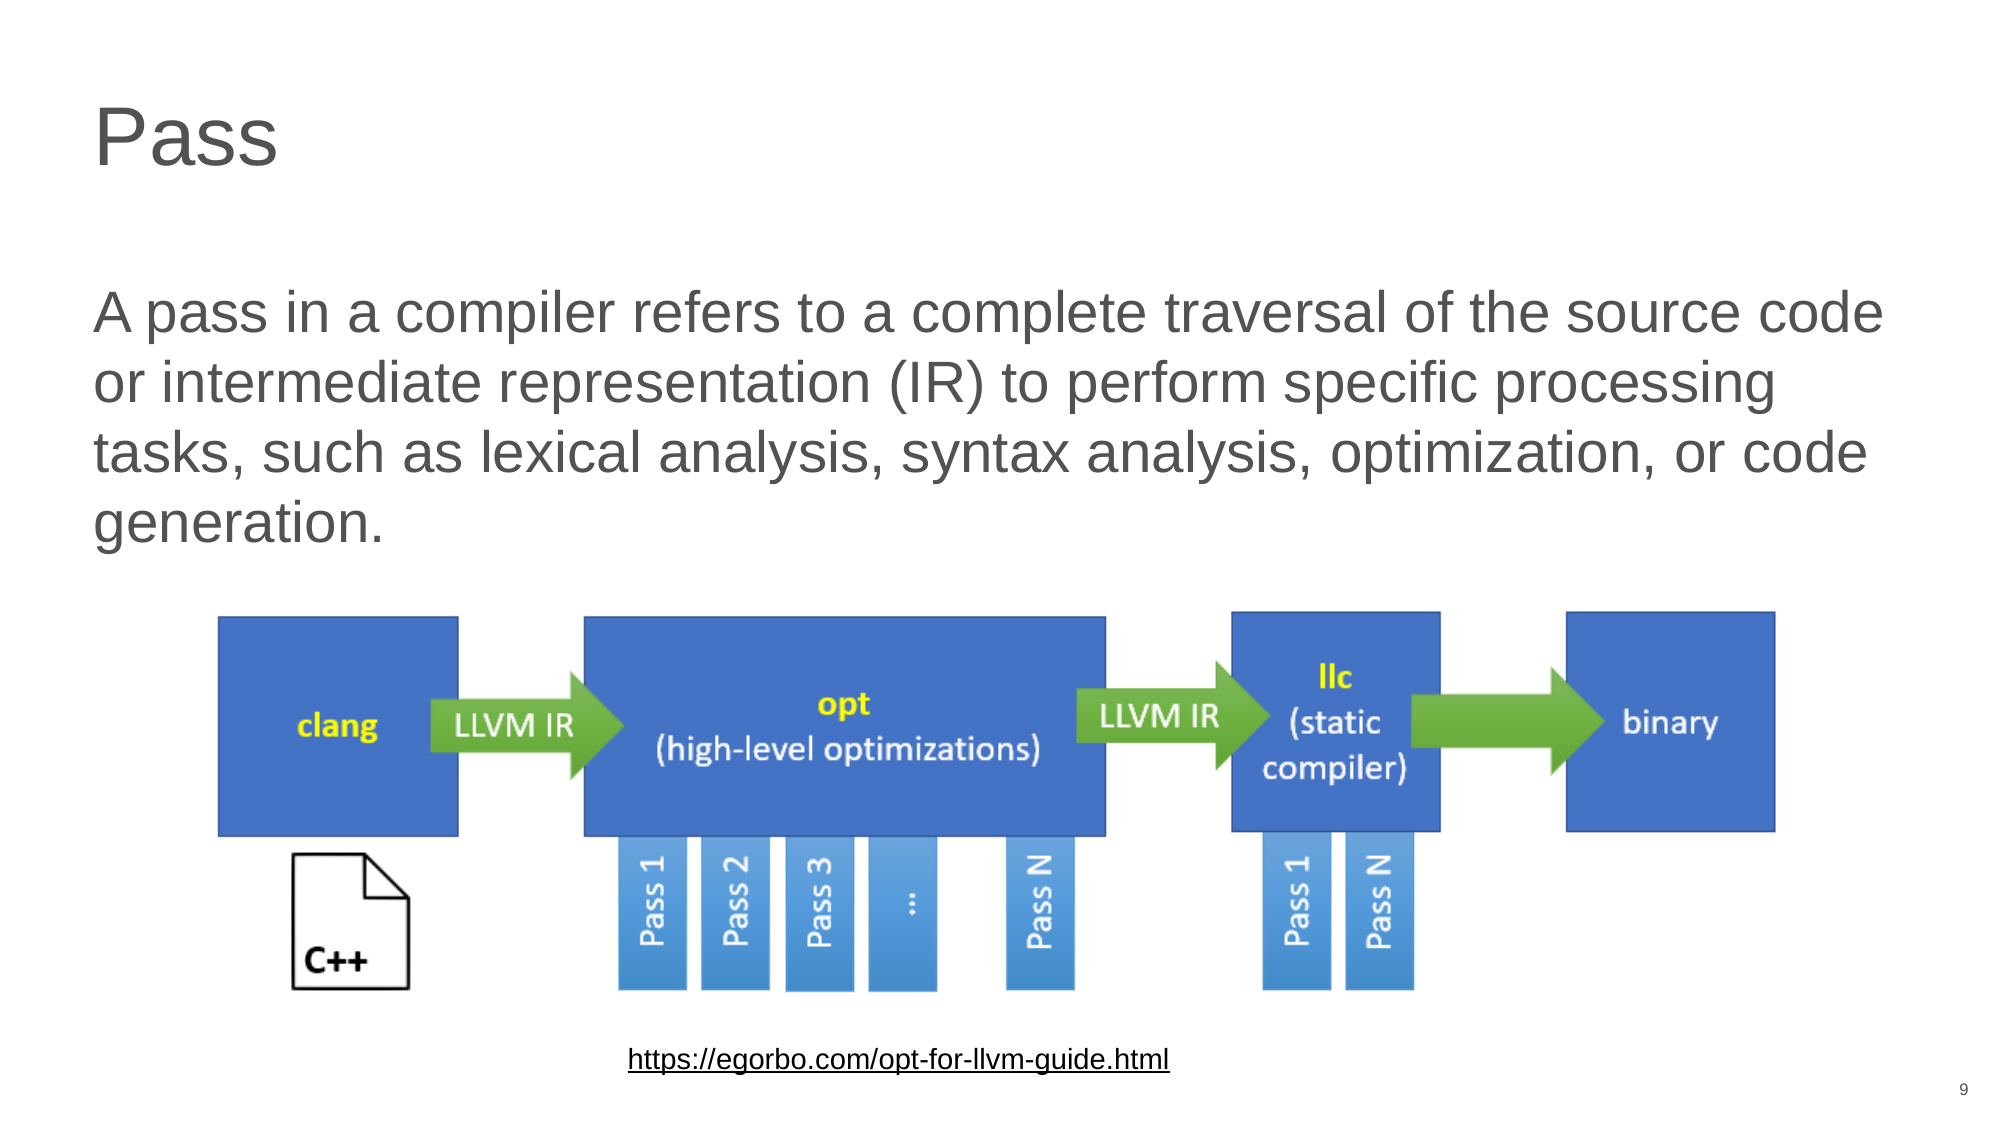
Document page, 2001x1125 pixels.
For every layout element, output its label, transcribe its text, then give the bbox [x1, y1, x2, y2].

picture [201, 592, 1793, 1011]
text_box https://egorbo.com/opt-for-llvm-guide.html [612, 1024, 1240, 1090]
list A pass in a compiler refers to a complete traversal of the source code or intermediate representation (IR) to perform specific processing tasks, such as lexical analysis, syntax analysis, optimization, or code generation. [93, 274, 1900, 1025]
title Pass [93, 93, 1900, 250]
